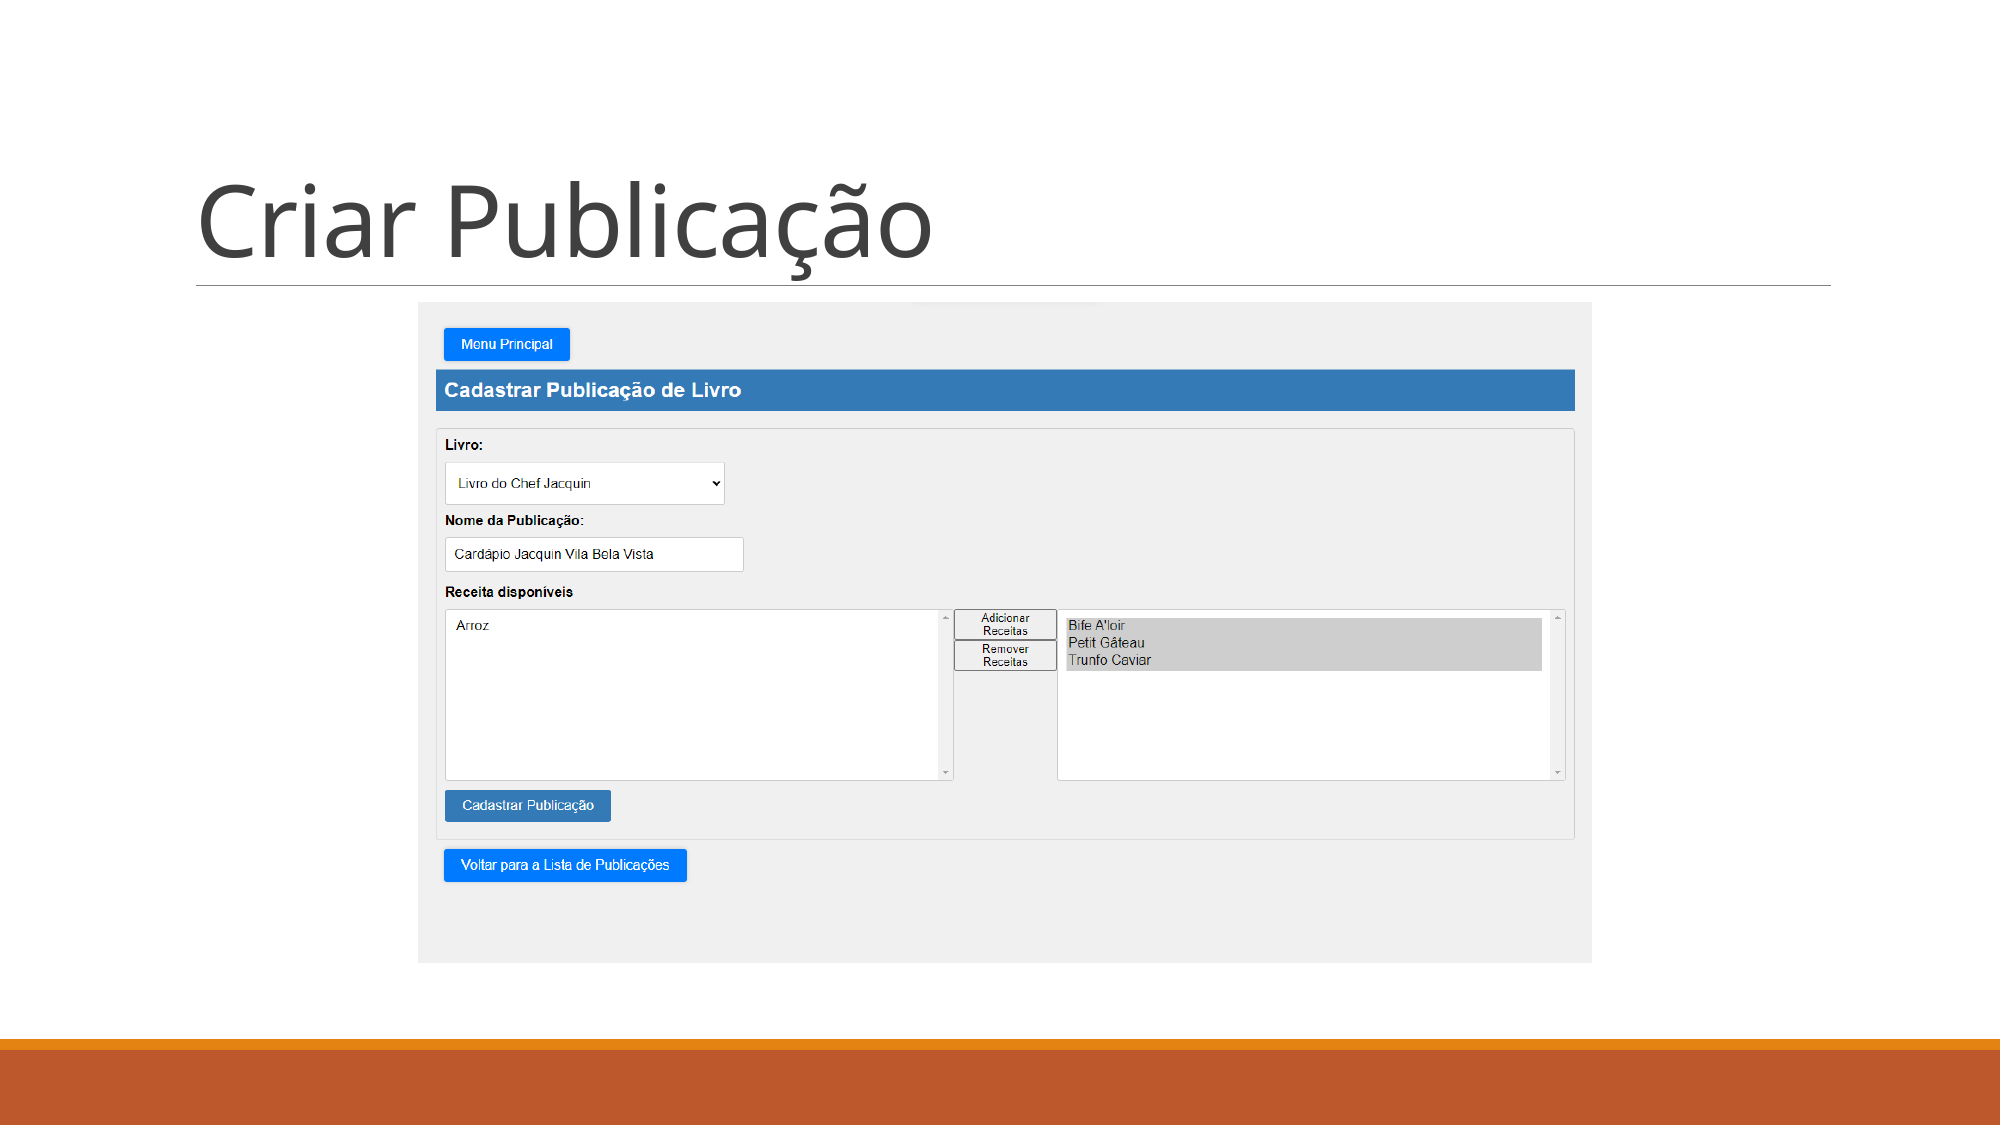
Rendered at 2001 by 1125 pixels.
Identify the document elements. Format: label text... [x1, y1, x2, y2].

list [417, 302, 1593, 964]
title Criar Publicação [180, 47, 1830, 285]
